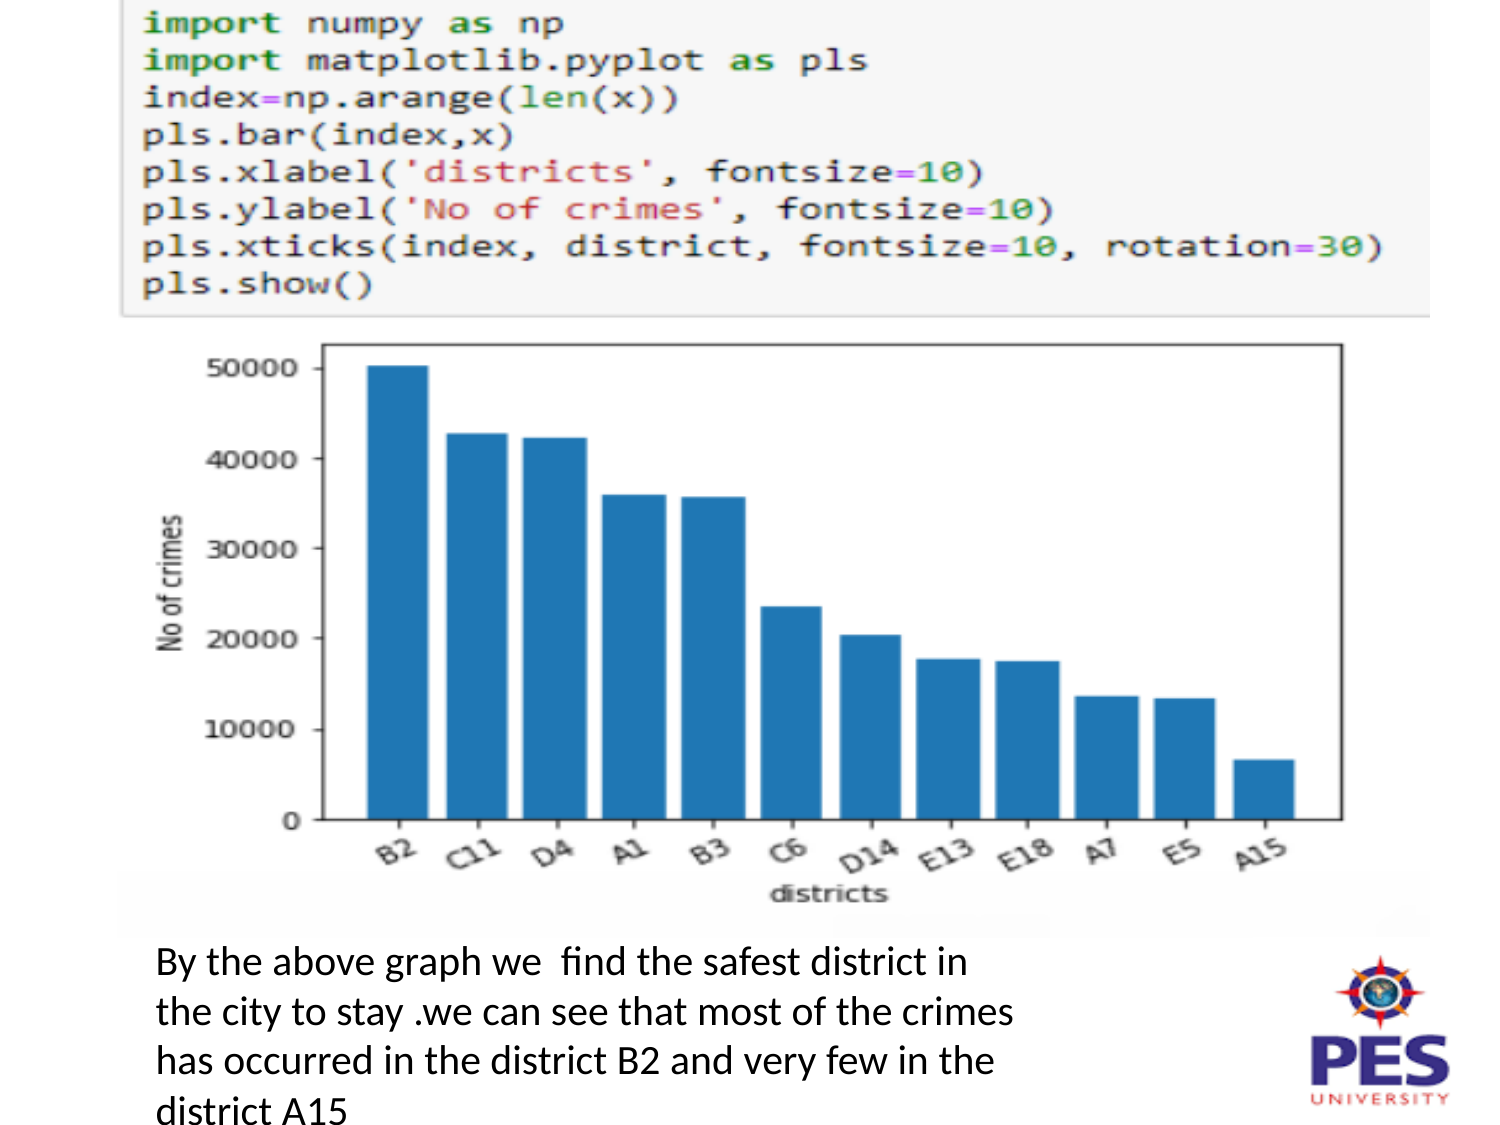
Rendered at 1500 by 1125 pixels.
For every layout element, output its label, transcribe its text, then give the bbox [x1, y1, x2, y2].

picture [116, 0, 1500, 1125]
list By the above graph we find the safest district in the city to stay .we can see that most of the crimes has occurred in the district B2 and very few in the district A15 [140, 946, 1041, 1058]
